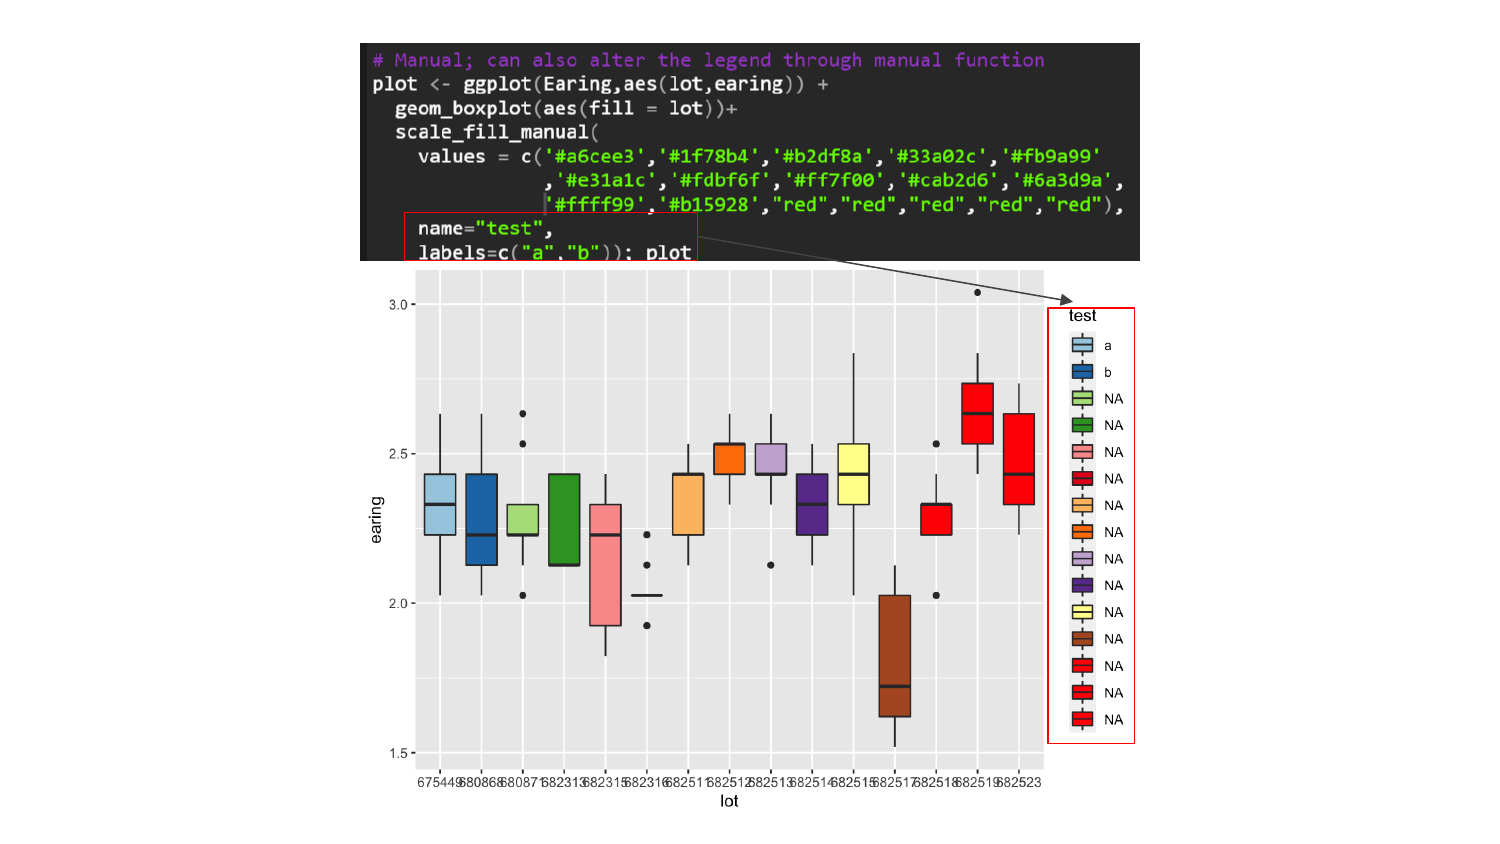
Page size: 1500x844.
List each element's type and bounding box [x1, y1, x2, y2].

text_box [697, 236, 1074, 303]
picture [360, 42, 1140, 819]
